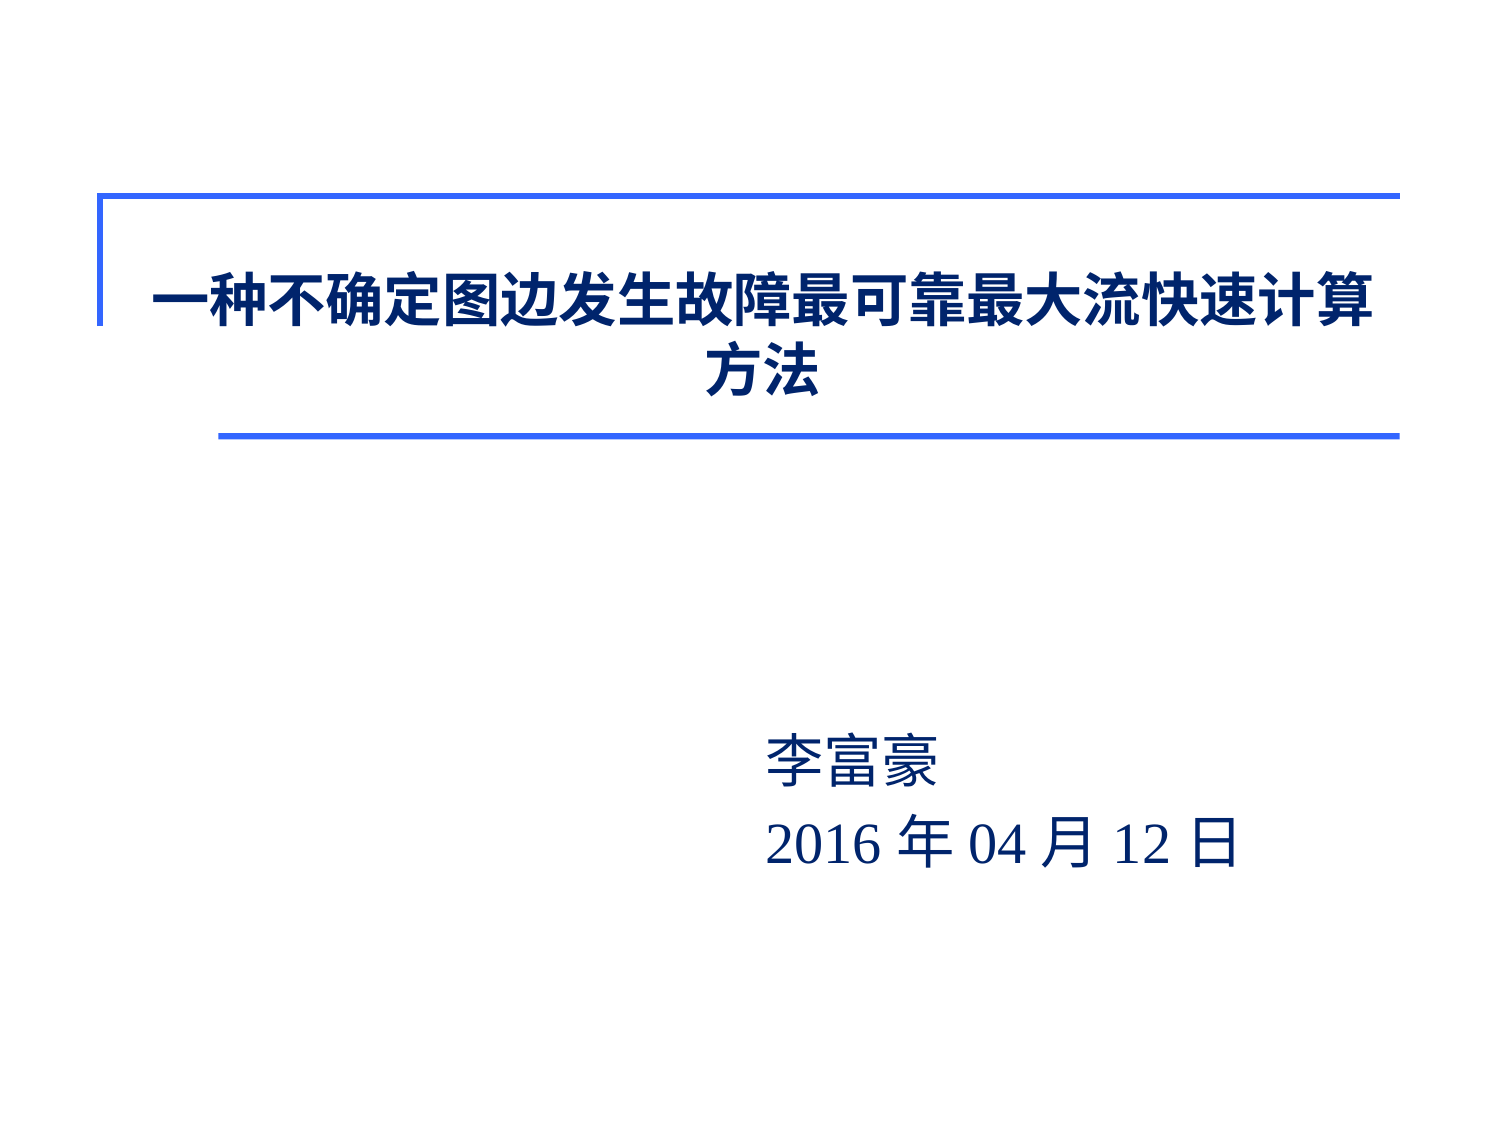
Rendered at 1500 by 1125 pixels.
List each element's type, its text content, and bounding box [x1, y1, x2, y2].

subtitle 李富豪 2016年04月12日 [750, 716, 1500, 908]
title 一种不确定图边发生故障最可靠最大流快速计算方法 [107, 255, 1419, 386]
